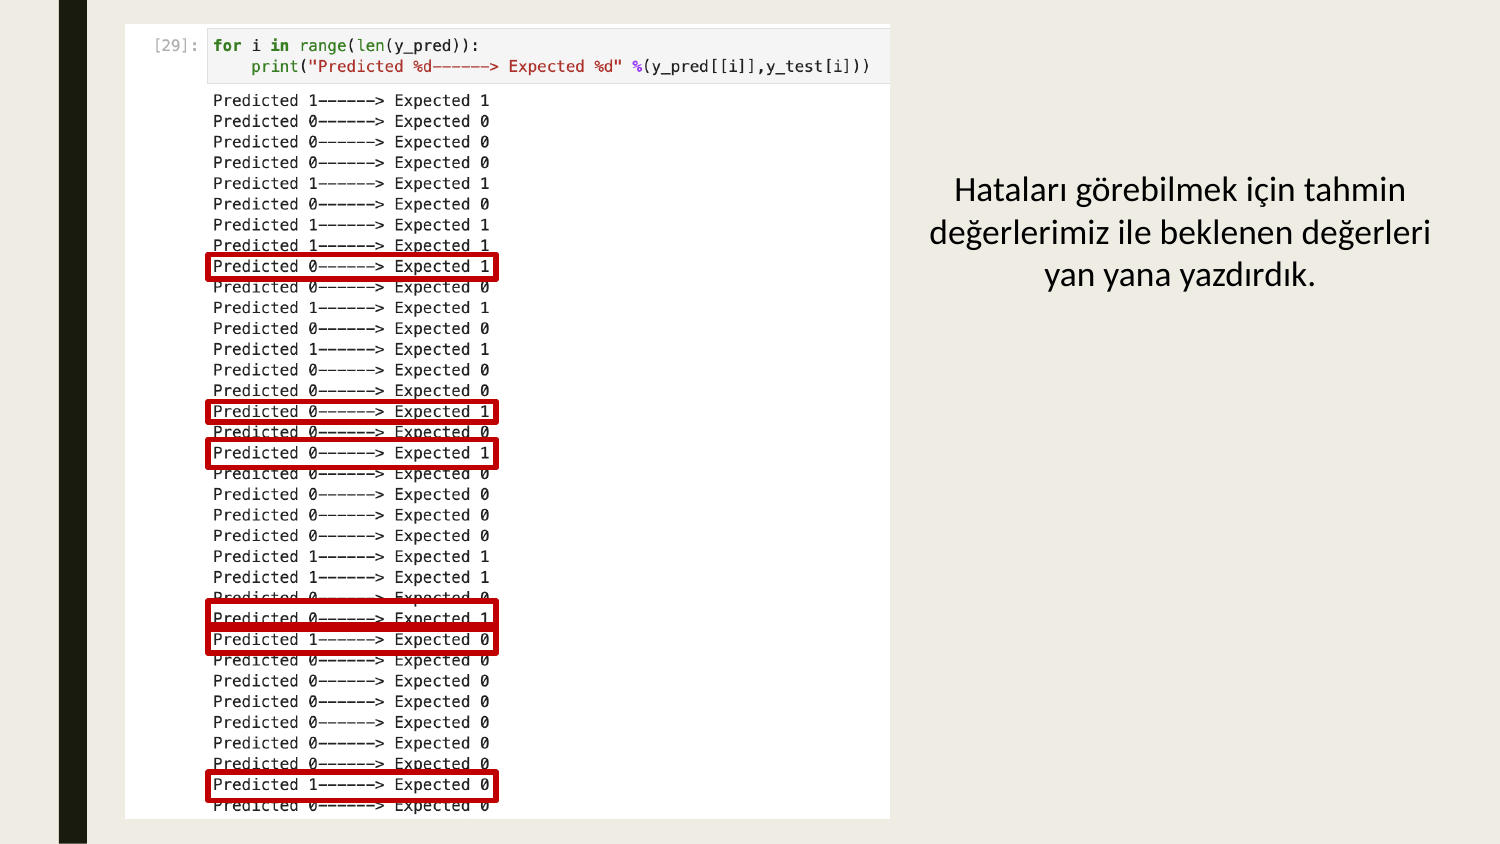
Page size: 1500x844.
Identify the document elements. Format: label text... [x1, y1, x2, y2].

picture [125, 24, 890, 819]
text_box Hataları görebilmek için tahmin değerlerimiz ile beklenen değerleri yan yana yazdırdık. [914, 151, 1448, 352]
